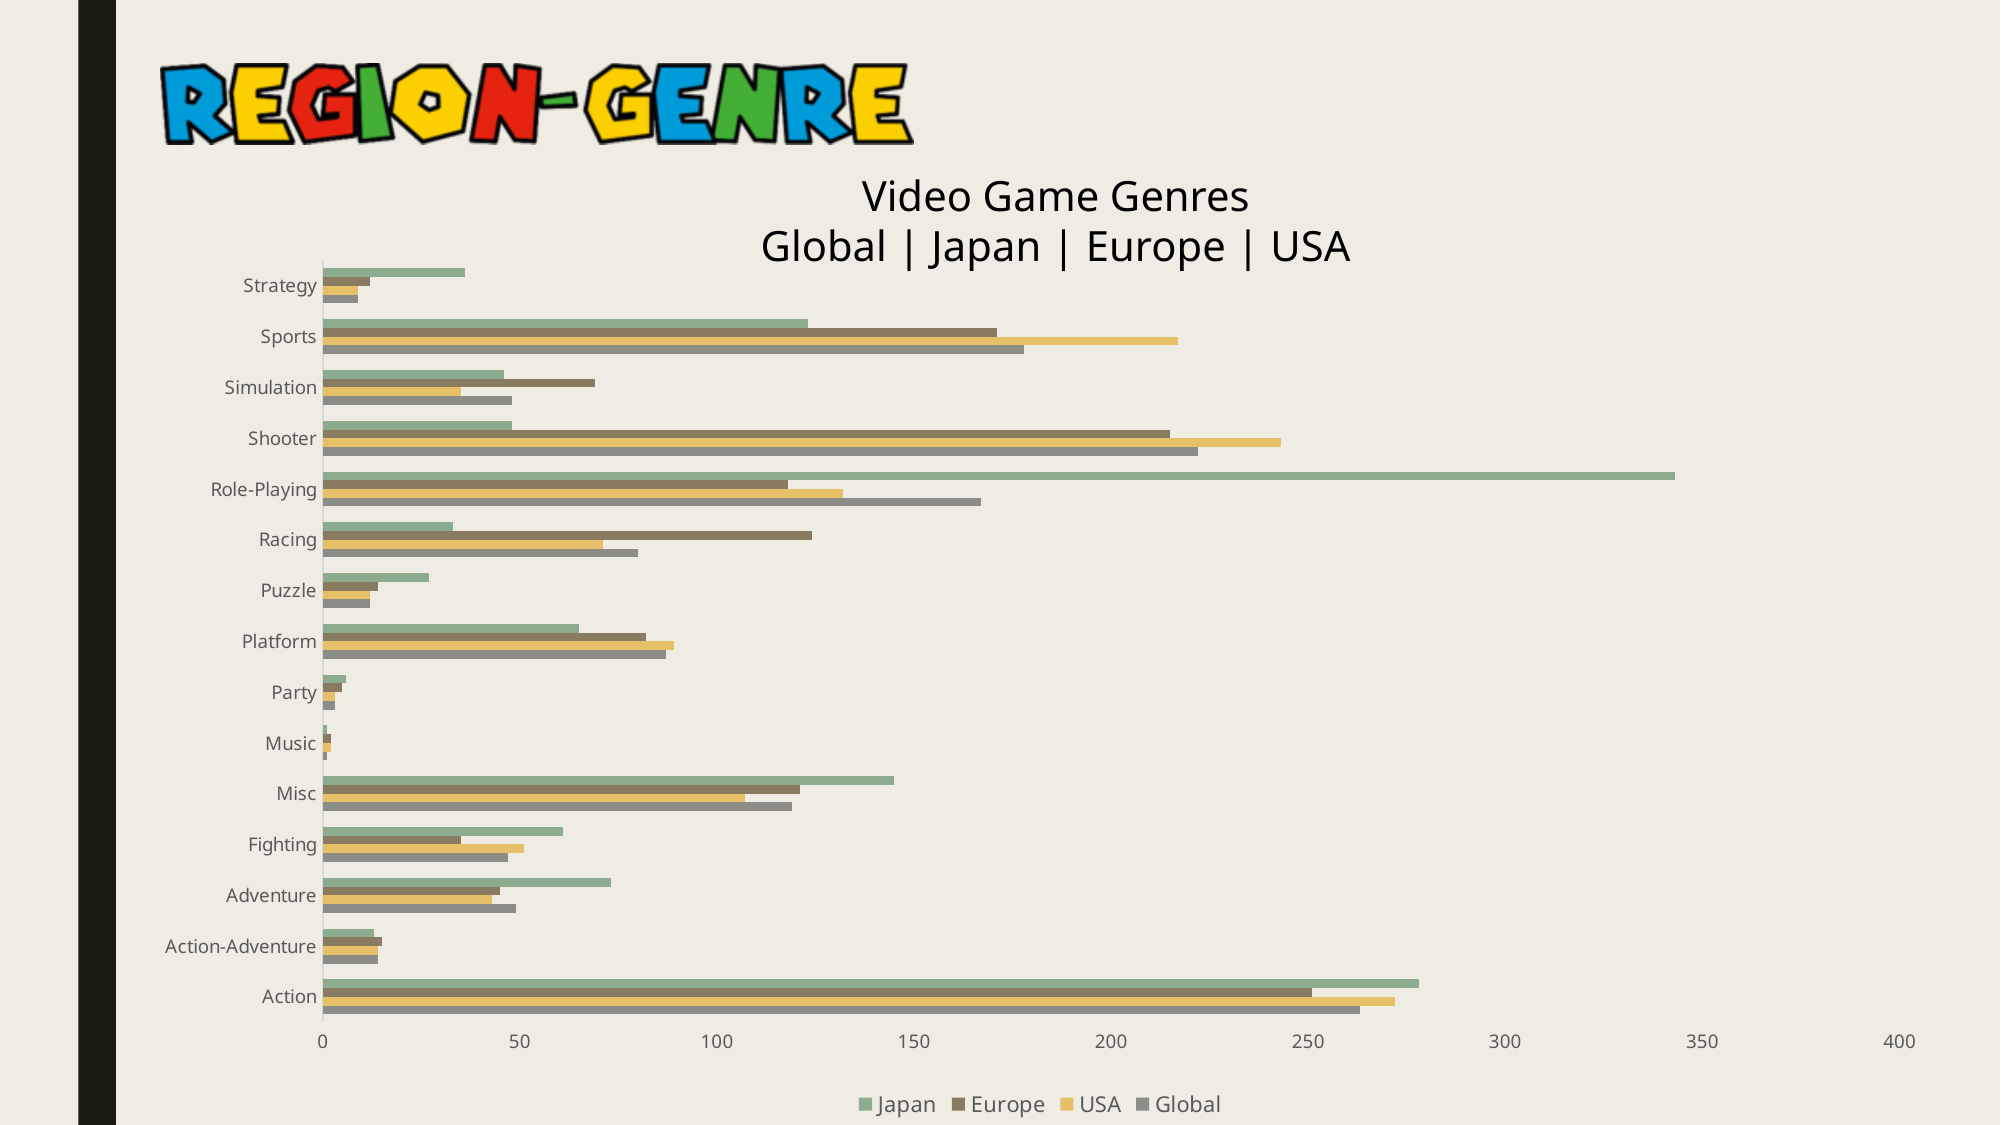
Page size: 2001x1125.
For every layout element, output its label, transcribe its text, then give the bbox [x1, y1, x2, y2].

text_box Video Game Genres Global | Japan | Europe | USA [745, 162, 1366, 242]
picture [160, 63, 914, 146]
chart [128, 242, 1953, 1125]
